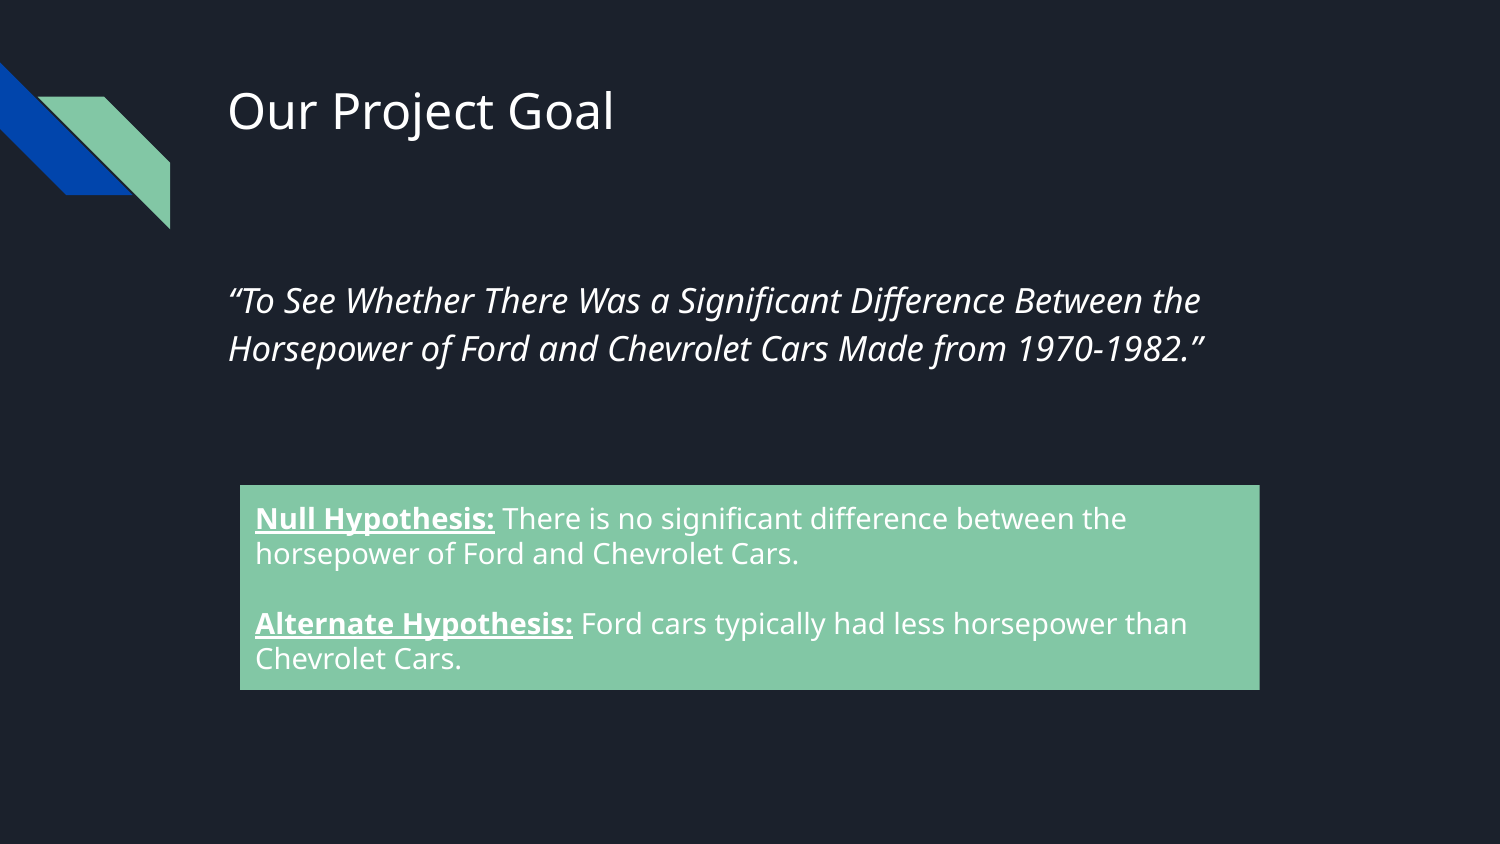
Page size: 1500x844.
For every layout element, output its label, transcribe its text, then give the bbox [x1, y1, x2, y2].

text_box Null Hypothesis: There is no significant difference between the horsepower of Ford and Chevrolet Cars. Alternate Hypothesis: Ford cars typically had less horsepower than Chevrolet Cars. [240, 485, 1260, 690]
title Our Project Goal [212, 64, 1368, 215]
list “To See Whether There Was a Significant Difference Between the Horsepower of Ford and Chevrolet Cars Made from 1970-1982.” [212, 257, 1368, 385]
